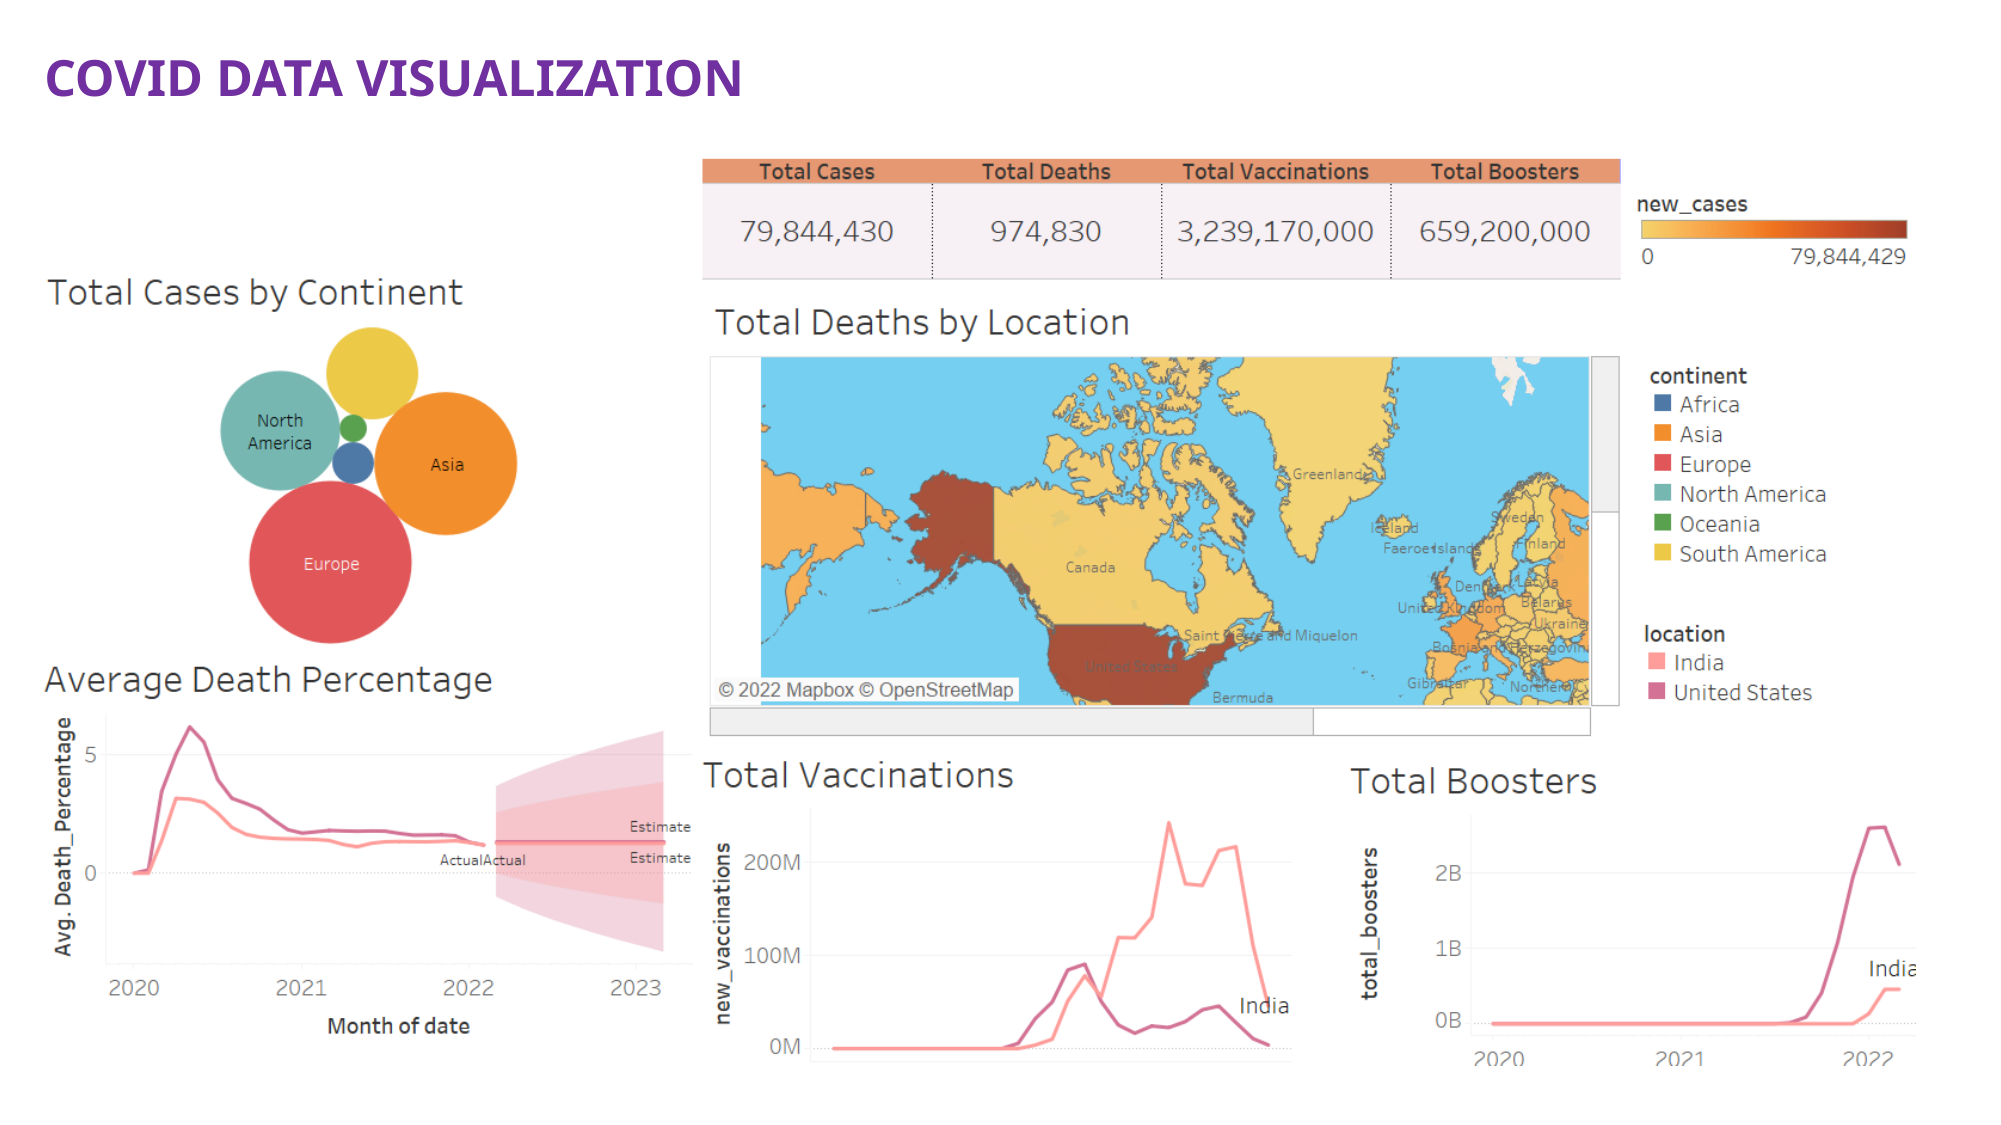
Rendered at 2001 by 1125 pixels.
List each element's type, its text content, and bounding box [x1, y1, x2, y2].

text_box COVID DATA VISUALIZATION [29, 38, 1227, 114]
picture [29, 153, 1916, 1066]
